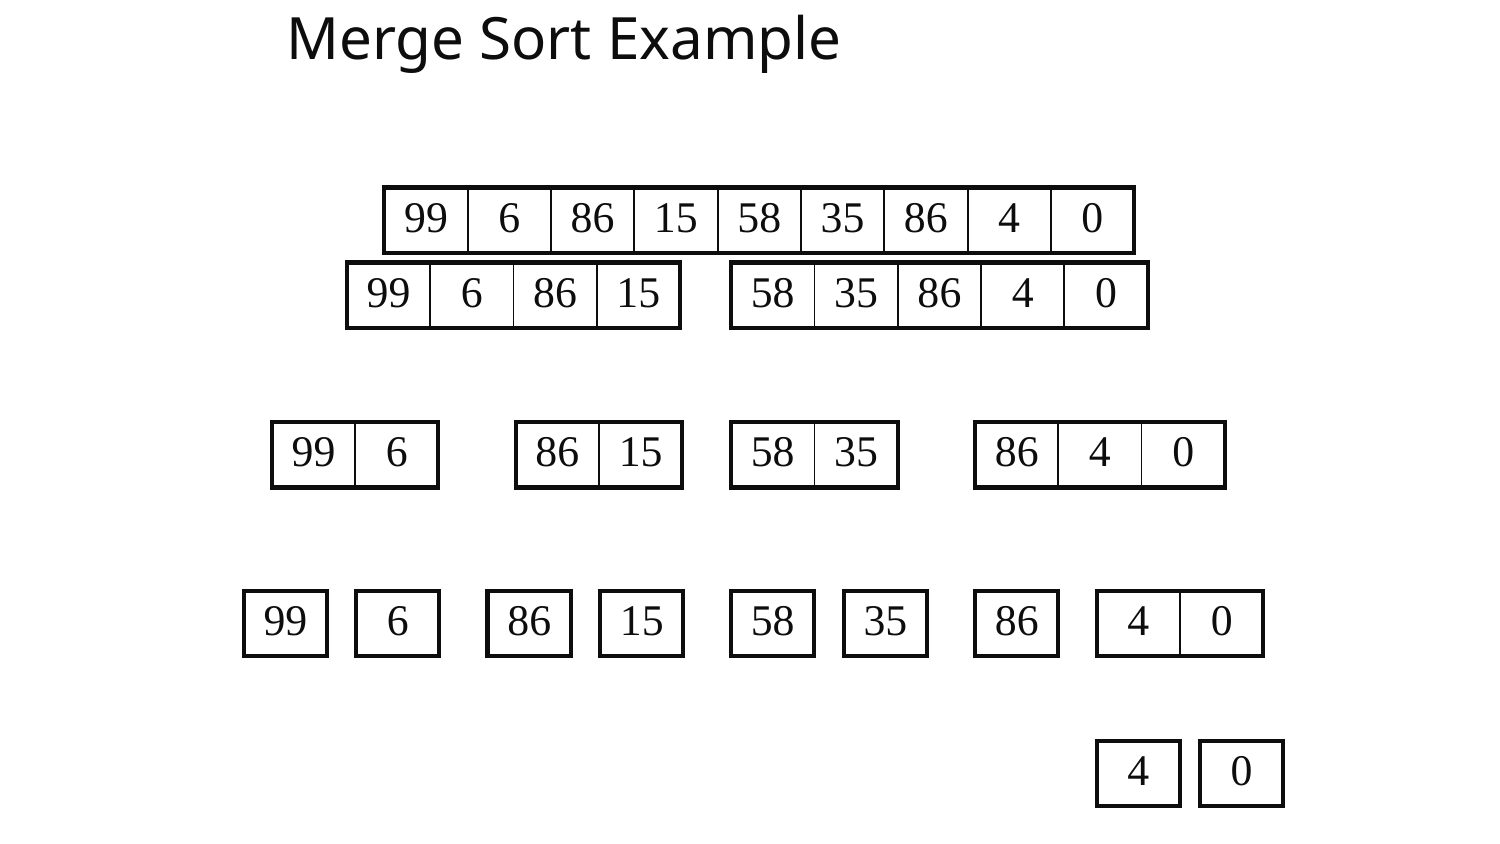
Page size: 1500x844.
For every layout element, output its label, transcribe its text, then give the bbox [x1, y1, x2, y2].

table_header 86 [885, 190, 967, 251]
table_header 35 [846, 593, 925, 654]
table_header 99 [246, 593, 325, 654]
table_header 99 [274, 424, 354, 485]
table_header 4 [969, 190, 1050, 251]
table_header 35 [802, 190, 883, 251]
table_header 6 [356, 424, 436, 485]
table_header 99 [349, 265, 429, 326]
table_header 6 [358, 593, 437, 654]
title Merge Sort Example [271, 0, 1229, 113]
table_header 15 [598, 265, 678, 326]
table_header 0 [1065, 265, 1146, 326]
table_header 4 [1059, 424, 1141, 485]
table_header 58 [733, 265, 814, 326]
table_header 4 [1099, 593, 1179, 654]
table_header 58 [733, 424, 814, 485]
table_header 15 [602, 593, 681, 654]
table_header 86 [899, 265, 980, 326]
table_header 4 [982, 265, 1063, 326]
table_header 15 [600, 424, 680, 485]
table_header 0 [1181, 593, 1261, 654]
table_header 4 [1099, 743, 1178, 804]
table_header 6 [431, 265, 513, 326]
table_header 6 [469, 190, 550, 251]
table_header 86 [518, 424, 598, 485]
table_header 86 [490, 593, 569, 654]
table_header 86 [977, 424, 1057, 485]
table_header 58 [719, 190, 800, 251]
table_header 86 [552, 190, 633, 251]
table_header 0 [1202, 743, 1281, 804]
table_header 35 [815, 265, 897, 326]
table_header 35 [815, 424, 896, 485]
table_header 86 [977, 593, 1056, 654]
table_header 0 [1142, 424, 1223, 485]
table_header 86 [514, 265, 596, 326]
table_header 99 [386, 190, 467, 251]
table_header 58 [733, 593, 812, 654]
table_header 0 [1052, 190, 1132, 251]
table_header 15 [635, 190, 717, 251]
